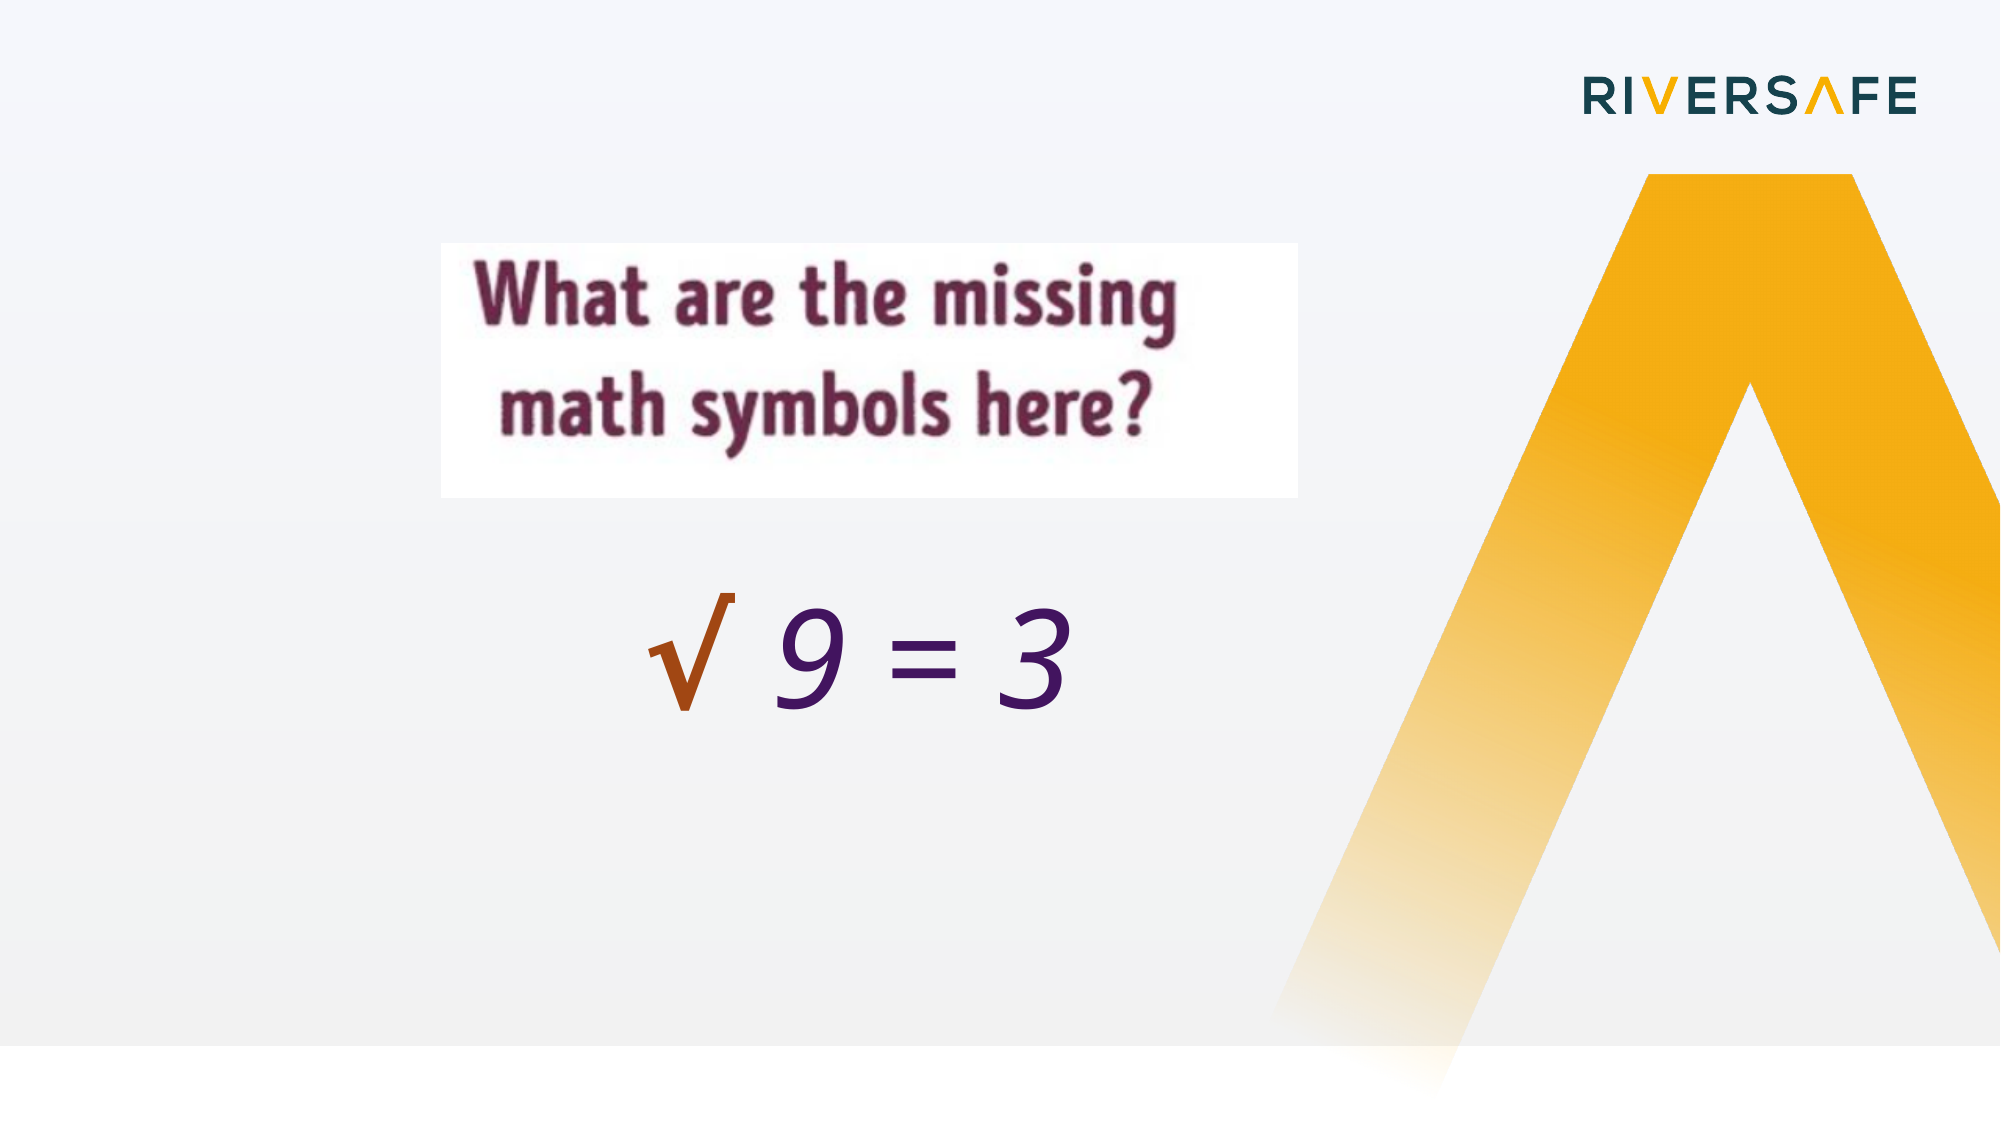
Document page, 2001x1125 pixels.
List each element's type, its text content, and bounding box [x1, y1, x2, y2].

picture [441, 174, 2001, 1125]
text_box √ 9 = 3 [629, 582, 2000, 1125]
picture [1584, 75, 1916, 115]
